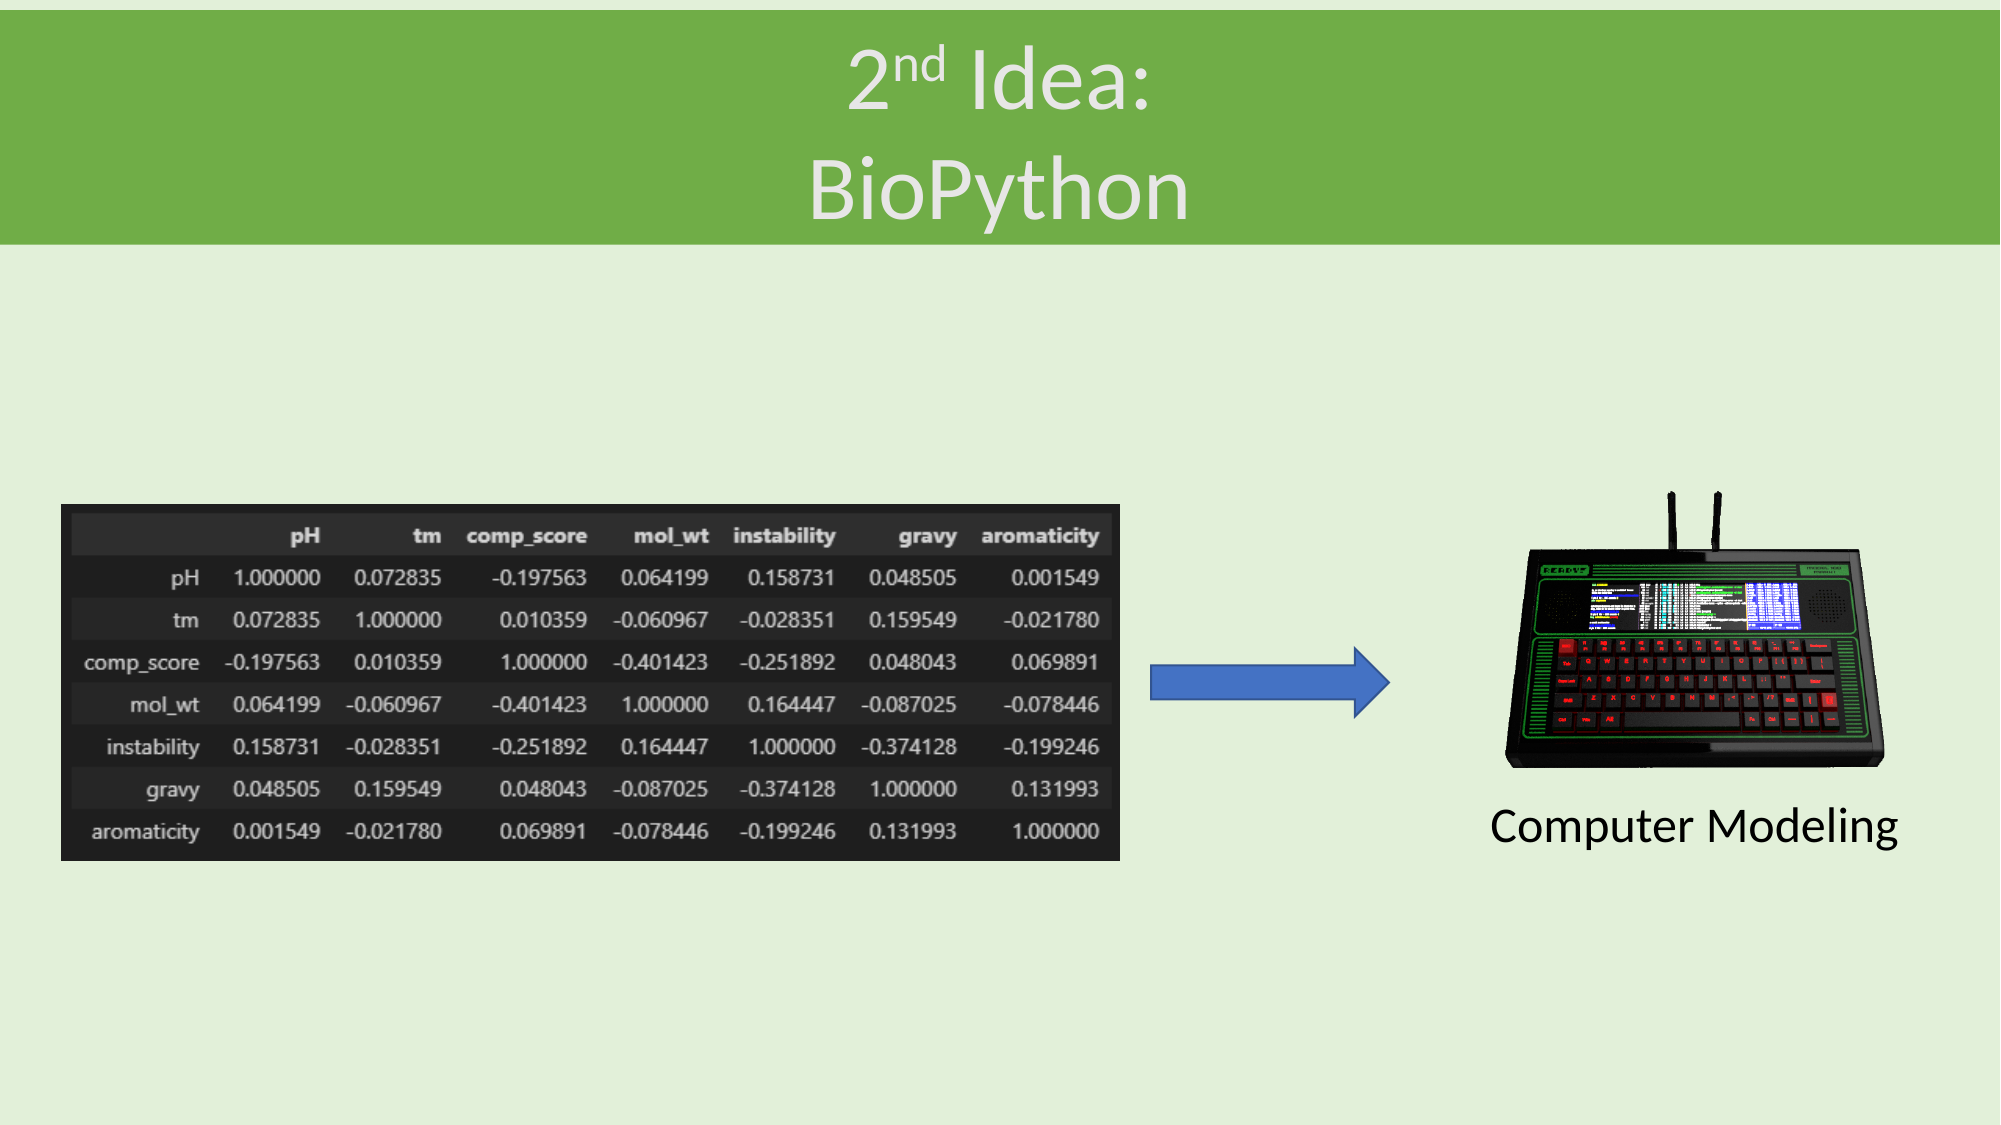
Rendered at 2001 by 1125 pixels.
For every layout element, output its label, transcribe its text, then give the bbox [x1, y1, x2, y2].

picture [61, 504, 1120, 861]
text_box [1150, 645, 1391, 719]
text_box Computer Modeling [1475, 784, 1914, 860]
picture [1505, 491, 1885, 770]
text_box 2nd Idea: BioPython [0, 10, 2000, 245]
